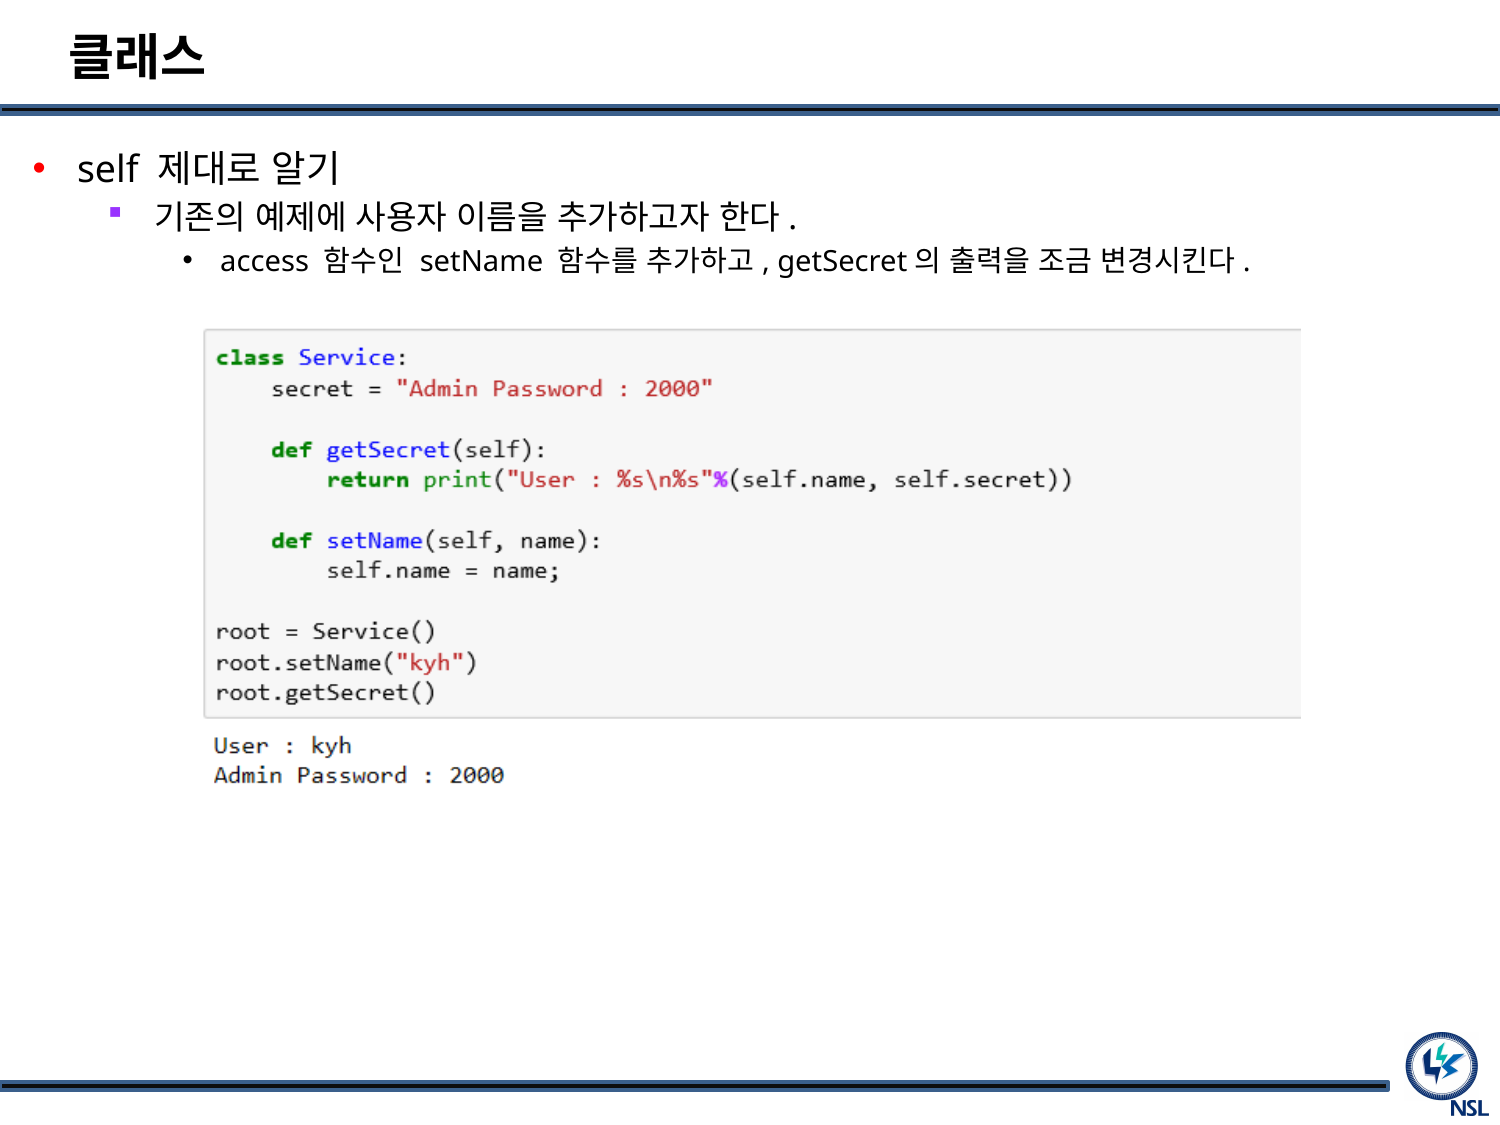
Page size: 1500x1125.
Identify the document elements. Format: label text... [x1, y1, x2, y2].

picture [198, 325, 1301, 791]
list self 제대로 알기 기존의 예제에 사용자 이름을 추가하고자 한다. access 함수인 setName 함수를 추가하고, getSecret의 출력을 조금 변경시킨다. [17, 137, 1479, 1067]
picture [1404, 1067, 1489, 1116]
title 클래스 [53, 7, 1489, 103]
